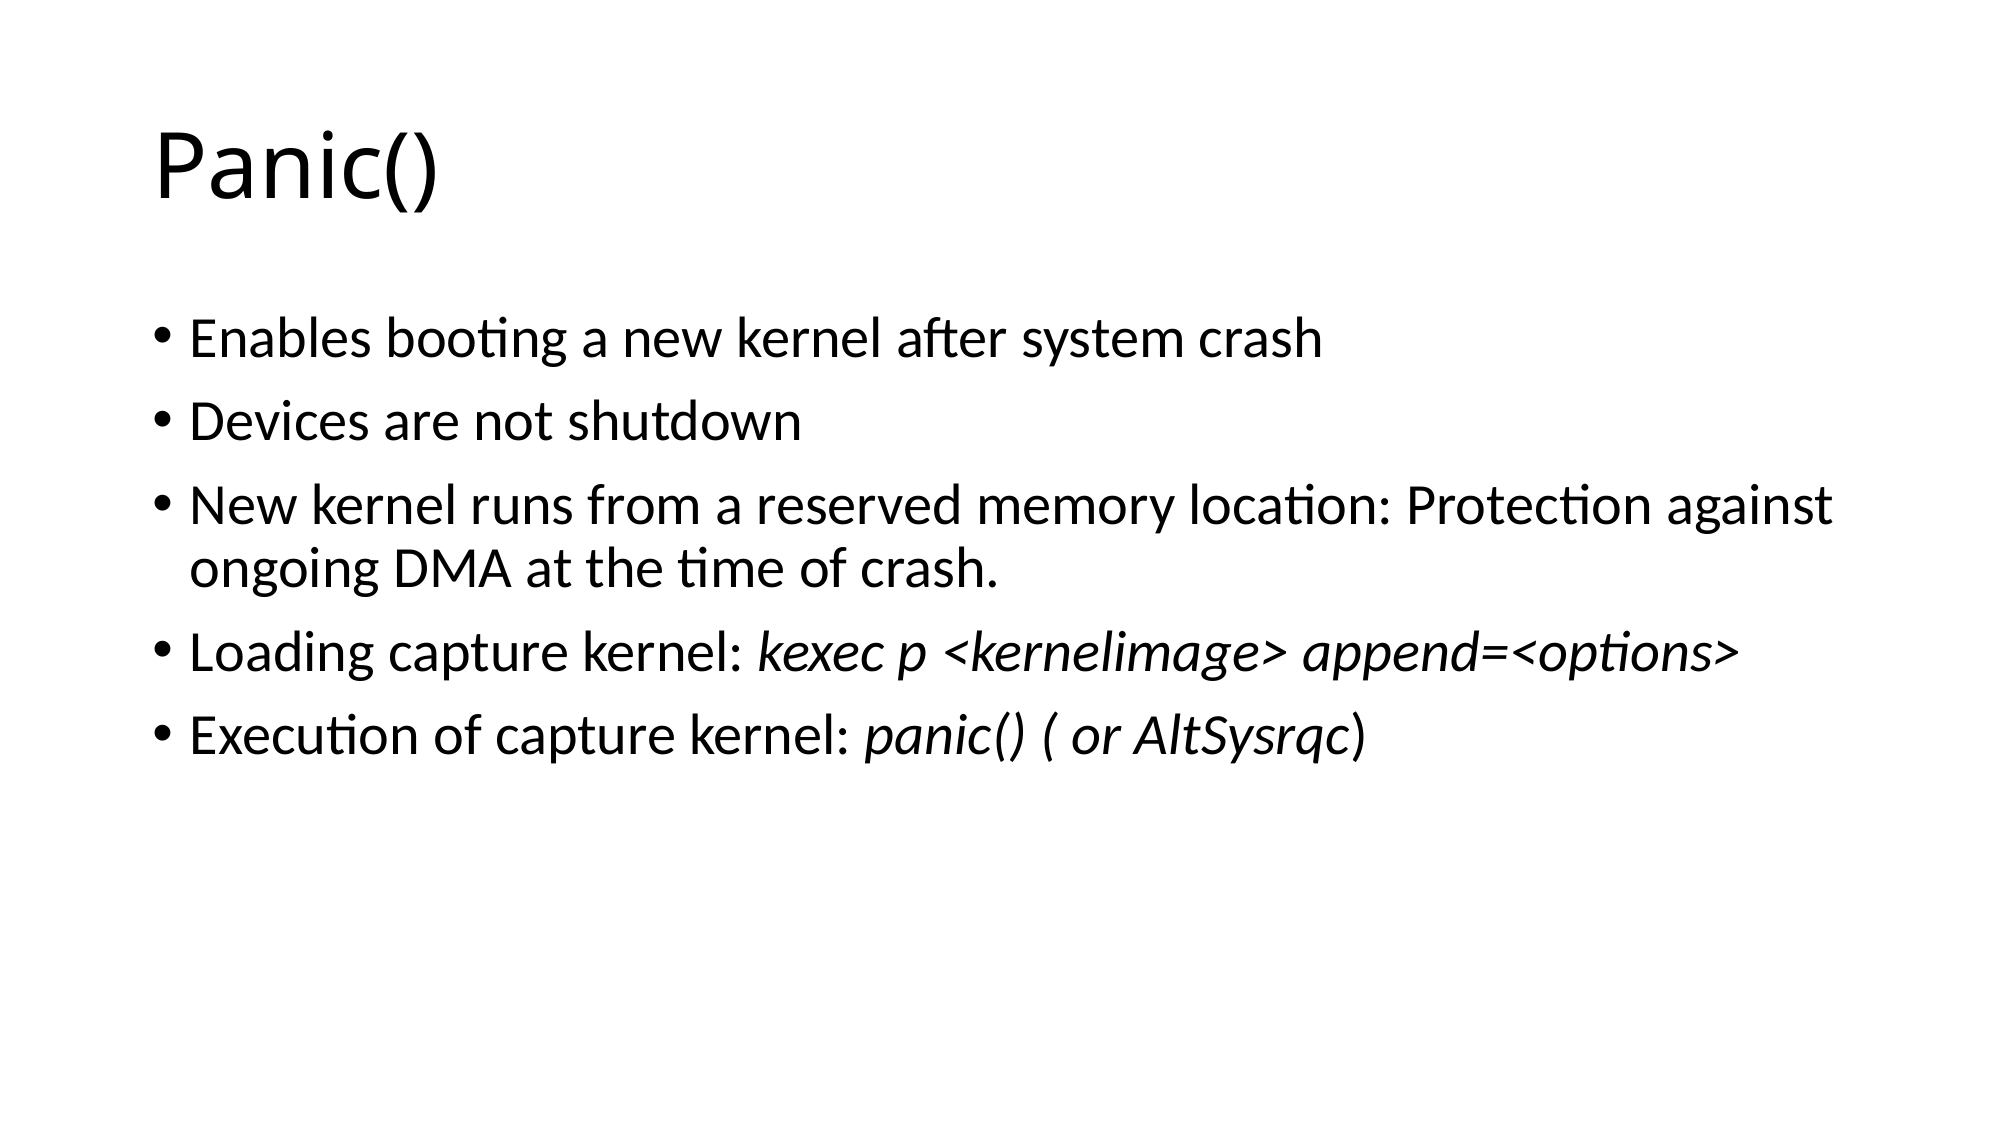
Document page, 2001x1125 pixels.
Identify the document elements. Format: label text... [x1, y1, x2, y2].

title Panic() [137, 59, 1863, 278]
list Enables booting a new kernel after system crash Devices are not shutdown New kernel runs from a reserved memory location: Protection against ongoing DMA at the time of crash. Loading capture kernel: kexec p <kernelimage> append=<options> Execution of capture kernel: panic() ( or AltSysrqc) [137, 299, 1863, 1014]
